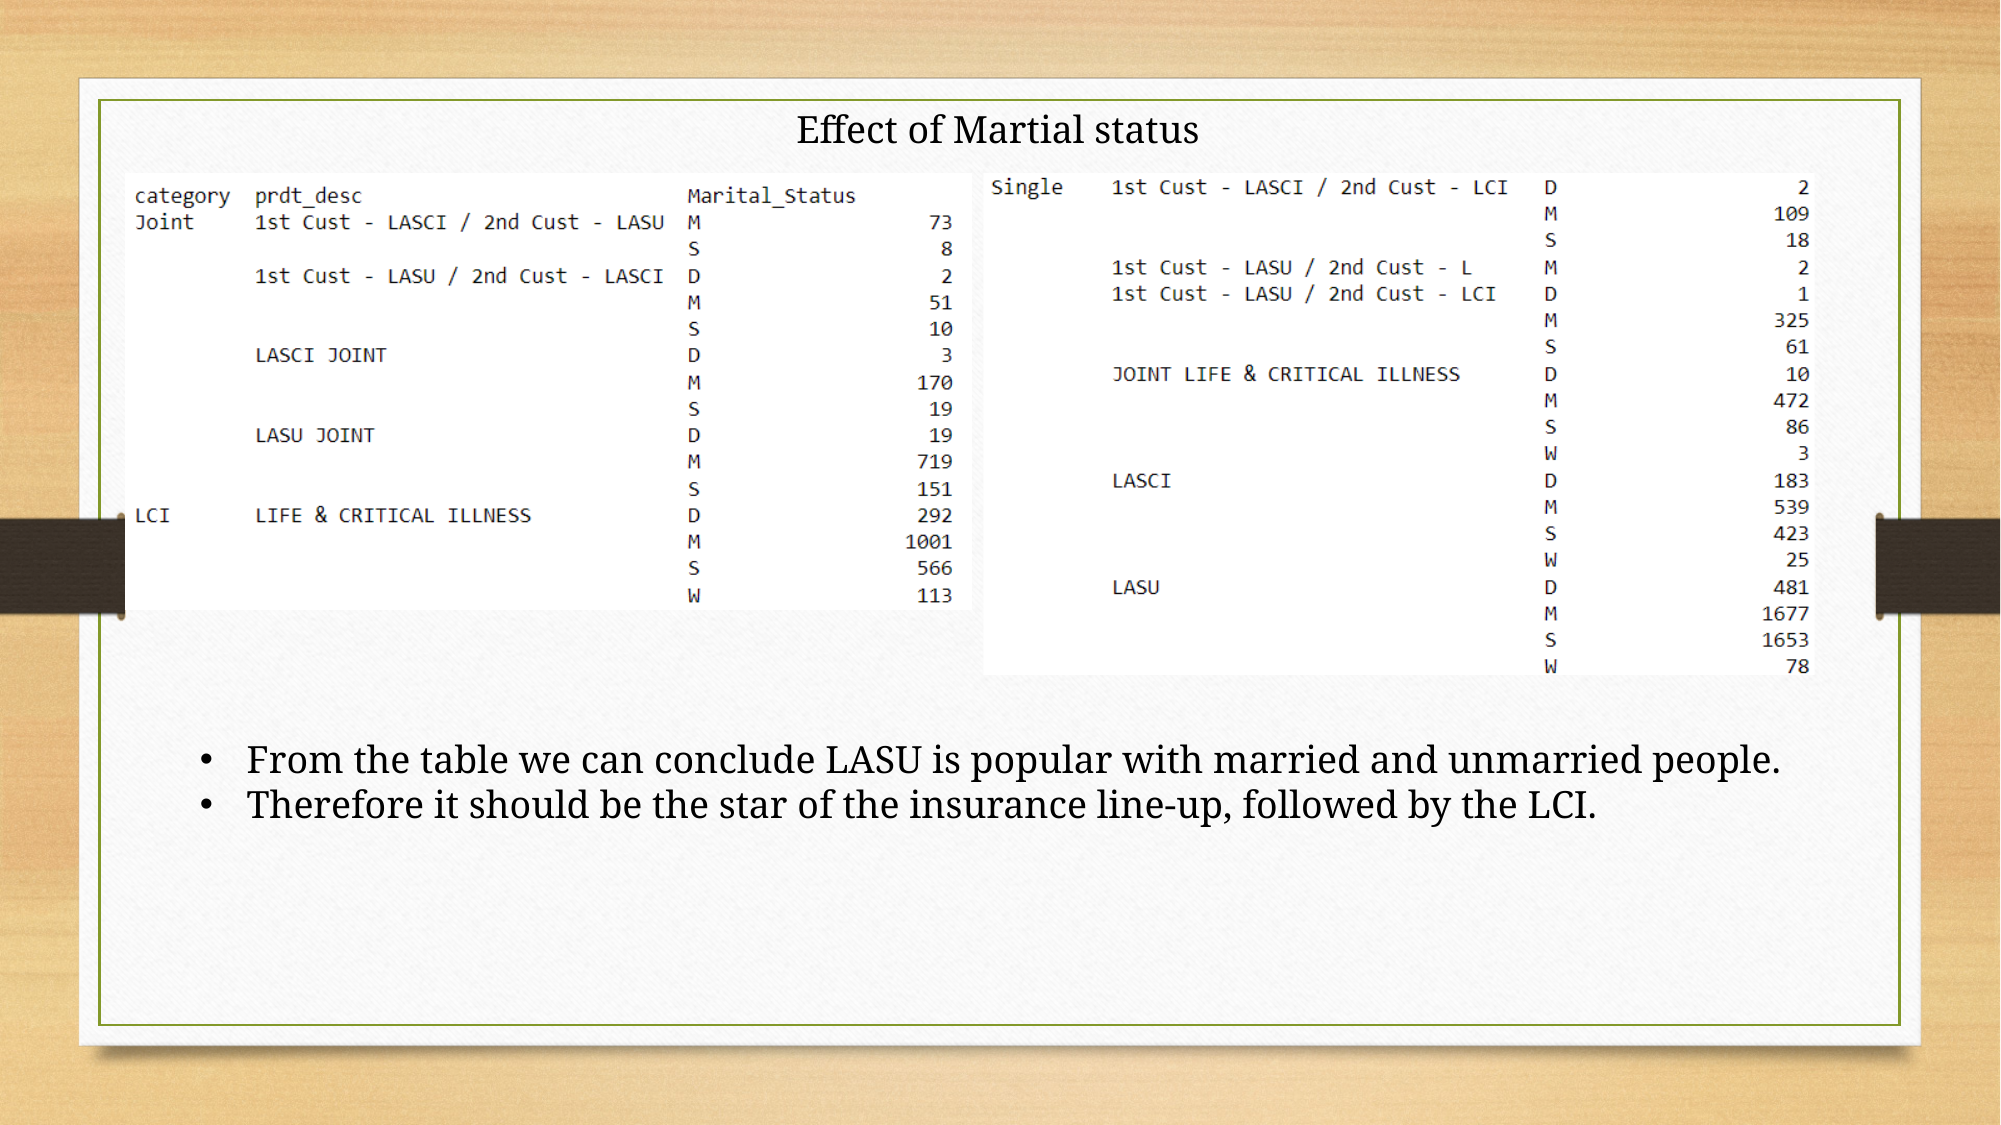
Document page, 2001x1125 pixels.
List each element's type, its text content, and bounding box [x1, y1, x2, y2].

text_box From the table we can conclude LASU is popular with married and unmarried people. Therefore it should be the star of the insurance line-up, followed by the LCI. [184, 728, 1802, 833]
picture [0, 0, 2001, 1125]
text_box Effect of Martial status [464, 98, 1532, 158]
